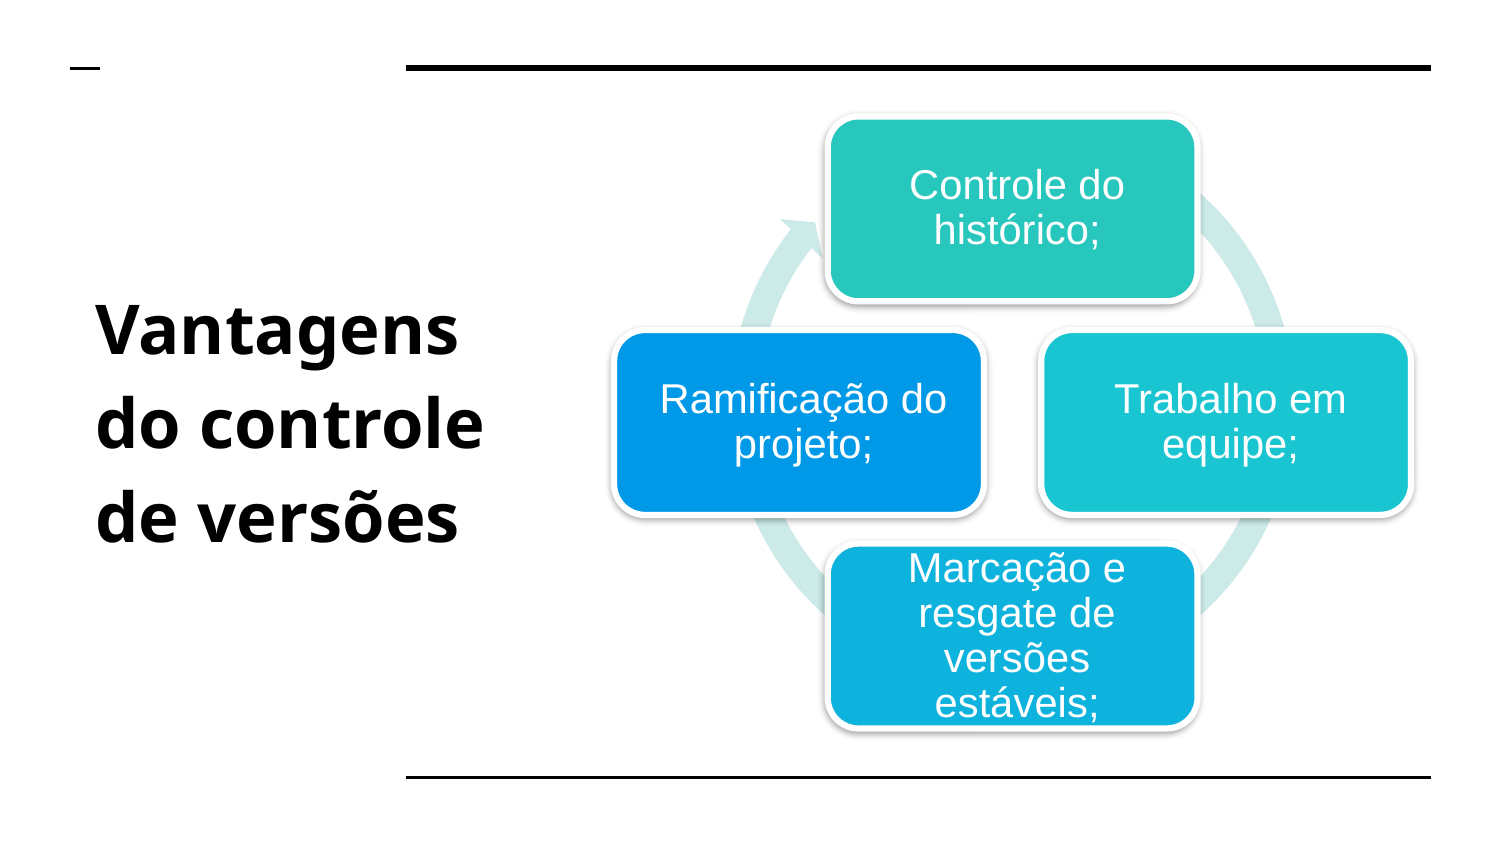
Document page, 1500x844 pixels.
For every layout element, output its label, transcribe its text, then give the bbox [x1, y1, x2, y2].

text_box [604, 115, 1421, 730]
title Vantagens do controle de versões [80, 170, 517, 674]
